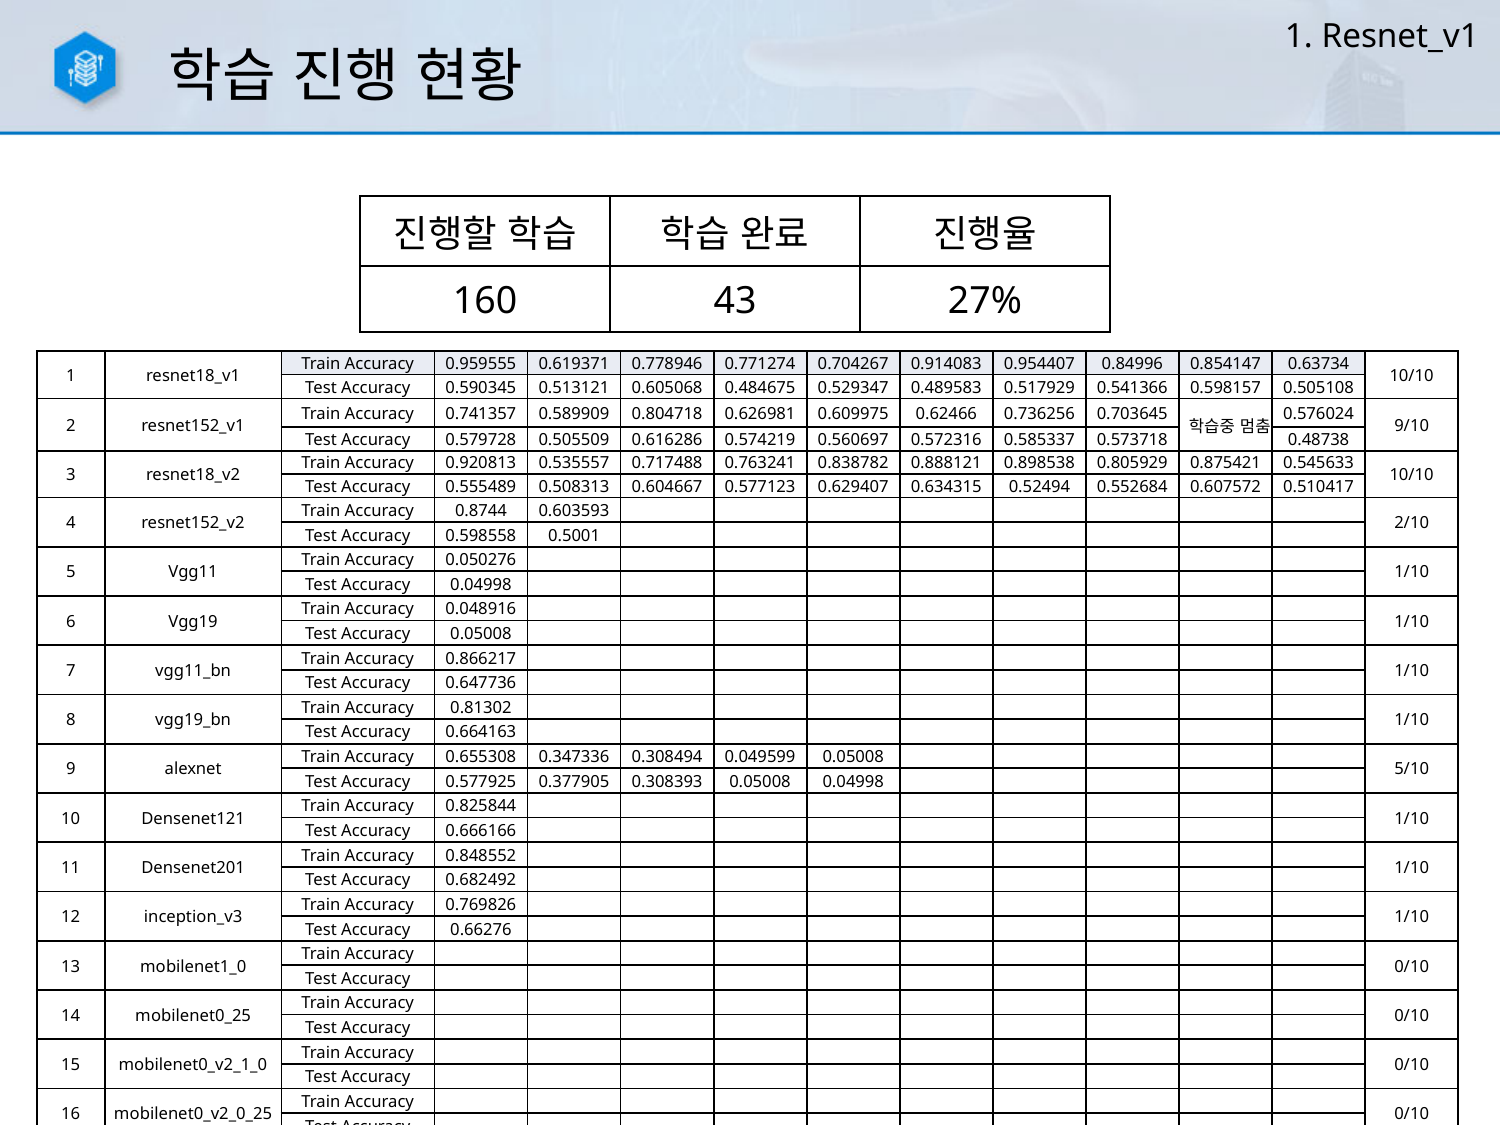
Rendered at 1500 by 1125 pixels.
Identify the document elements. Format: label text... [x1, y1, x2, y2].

table_cell [715, 892, 806, 915]
table_cell [1180, 1114, 1271, 1125]
table_cell [994, 892, 1085, 915]
table_cell 0/10 [1366, 991, 1457, 1038]
table_cell 27% [861, 267, 1109, 331]
table_cell [901, 843, 992, 866]
table_cell [901, 498, 992, 521]
table_cell [621, 942, 713, 964]
table_cell [808, 966, 899, 989]
table_cell [1273, 892, 1364, 915]
table_cell [1273, 695, 1364, 718]
table_cell [1180, 548, 1271, 570]
table_cell [994, 745, 1085, 767]
table_cell 16 [38, 1089, 104, 1125]
table_cell [715, 818, 806, 841]
table_cell [715, 671, 806, 694]
table_cell [808, 523, 899, 546]
table_cell 7 [38, 646, 104, 694]
table_cell [528, 695, 620, 718]
table_cell [901, 1114, 992, 1125]
table_cell [994, 1114, 1085, 1125]
table_cell 0.048916 [435, 597, 527, 620]
table_cell [994, 794, 1085, 817]
table_cell 0.05008 [715, 769, 806, 792]
table_cell 0.513121 [528, 375, 620, 398]
table_cell [1087, 671, 1178, 694]
table_cell [901, 769, 992, 792]
table_cell [994, 720, 1085, 743]
table_cell 0.5001 [528, 523, 620, 546]
table_cell 0.347336 [528, 745, 620, 767]
table_cell [1087, 794, 1178, 817]
table_cell [528, 572, 620, 595]
table_cell 0.545633 [1273, 452, 1364, 473]
table_cell [901, 942, 992, 964]
table_cell [1180, 572, 1271, 595]
table_cell [715, 621, 806, 644]
table_cell [901, 671, 992, 694]
table_cell [808, 794, 899, 817]
table_cell [621, 621, 713, 644]
table_cell [808, 720, 899, 743]
table_cell [621, 671, 713, 694]
table_cell [1180, 498, 1271, 521]
table_cell Train Accuracy [282, 991, 434, 1014]
text_box 1. Resnet_v1 [1009, 7, 1495, 55]
table_cell [994, 991, 1085, 1014]
table_cell 0.04998 [808, 769, 899, 792]
table_cell 0.629407 [808, 475, 899, 497]
table_cell 0.585337 [994, 428, 1085, 450]
table_cell [901, 621, 992, 644]
table_cell [994, 868, 1085, 891]
table_cell Train Accuracy [282, 942, 434, 964]
table_cell 0.579728 [435, 428, 527, 450]
table_cell 0.050276 [435, 548, 527, 570]
table_cell [901, 745, 992, 767]
table_cell [808, 868, 899, 891]
table_cell [994, 498, 1085, 521]
table_cell [528, 892, 620, 915]
table_cell mobilenet0_v2_0_25 [106, 1089, 281, 1125]
table_cell [1087, 991, 1178, 1014]
table_cell Train Accuracy [282, 597, 434, 620]
table_cell [994, 621, 1085, 644]
table_header 0.854147 [1180, 352, 1271, 374]
table_cell [994, 523, 1085, 546]
table_cell [715, 794, 806, 817]
table_cell [621, 991, 713, 1014]
table_cell [808, 1040, 899, 1063]
table_cell [715, 597, 806, 620]
table_cell [1087, 769, 1178, 792]
table_header 진행율 [861, 197, 1109, 265]
table_cell [715, 572, 806, 595]
table_cell [1273, 917, 1364, 940]
table_cell 0.48738 [1273, 428, 1364, 450]
table_cell [715, 523, 806, 546]
table_cell [1180, 745, 1271, 767]
table_cell 11 [38, 843, 104, 891]
table_cell [901, 794, 992, 817]
table_cell [808, 1065, 899, 1088]
table_cell [528, 868, 620, 891]
table_cell Test Accuracy [282, 475, 434, 497]
table_cell [901, 917, 992, 940]
table_cell [808, 818, 899, 841]
table_cell 0.598157 [1180, 375, 1271, 398]
table_cell 0.604667 [621, 475, 713, 497]
table_cell Train Accuracy [282, 794, 434, 817]
table_cell [1180, 1065, 1271, 1088]
table_cell 0.484675 [715, 375, 806, 398]
table_cell 160 [361, 267, 609, 331]
table_cell Train Accuracy [282, 548, 434, 570]
table_cell 0.866217 [435, 646, 527, 669]
table_cell 0.655308 [435, 745, 527, 767]
table_cell [808, 991, 899, 1014]
table_cell 0.572316 [901, 428, 992, 450]
table_cell [901, 720, 992, 743]
table_cell mobilenet1_0 [106, 942, 281, 989]
table_cell 0.535557 [528, 452, 620, 473]
picture [0, 0, 1500, 1125]
table_header Train Accuracy [282, 352, 434, 374]
table_header 학습 완료 [611, 197, 859, 265]
table_cell [715, 868, 806, 891]
table_cell 6 [38, 597, 104, 644]
table_cell [994, 769, 1085, 792]
table_cell [994, 671, 1085, 694]
table_cell 4 [38, 498, 104, 546]
table_cell 0.66276 [435, 917, 527, 940]
table_cell [808, 548, 899, 570]
table_cell [901, 1040, 992, 1063]
table_cell [1180, 966, 1271, 989]
table_cell Test Accuracy [282, 572, 434, 595]
table_cell [994, 646, 1085, 669]
table_cell [808, 646, 899, 669]
table_cell [1180, 843, 1271, 866]
table_cell Train Accuracy [282, 745, 434, 767]
table_cell [994, 917, 1085, 940]
table_cell 0.541366 [1087, 375, 1178, 398]
table_cell [528, 597, 620, 620]
table_cell [808, 695, 899, 718]
table_cell [715, 1015, 806, 1038]
table_cell [621, 1114, 713, 1125]
table_cell [1273, 868, 1364, 891]
table_cell 0.805929 [1087, 452, 1178, 473]
table_cell 0.682492 [435, 868, 527, 891]
table_cell 1/10 [1366, 843, 1457, 891]
table_cell 0.505509 [528, 428, 620, 450]
table_cell Train Accuracy [282, 892, 434, 915]
table_cell Train Accuracy [282, 1089, 434, 1112]
table_cell [1180, 1089, 1271, 1112]
table_cell [528, 843, 620, 866]
table_cell [435, 1065, 527, 1088]
table_cell [715, 1040, 806, 1063]
table_cell [1180, 646, 1271, 669]
table_cell [901, 966, 992, 989]
table_cell [1180, 1015, 1271, 1038]
table_cell [715, 695, 806, 718]
table_cell 0.049599 [715, 745, 806, 767]
table_cell 0.04998 [435, 572, 527, 595]
table_cell [715, 1065, 806, 1088]
table_cell [901, 597, 992, 620]
table_cell [1087, 1040, 1178, 1063]
table_cell [621, 818, 713, 841]
table_cell [901, 1015, 992, 1038]
table_cell 0.717488 [621, 452, 713, 473]
table_cell 0.666166 [435, 818, 527, 841]
table_cell 0.505108 [1273, 375, 1364, 398]
table_cell [715, 720, 806, 743]
table_cell [901, 523, 992, 546]
table_cell 0.589909 [528, 399, 620, 426]
table_cell [901, 646, 992, 669]
table_cell Vgg11 [106, 548, 281, 595]
table_cell [808, 1114, 899, 1125]
table_cell 0.647736 [435, 671, 527, 694]
table_cell 0.308494 [621, 745, 713, 767]
table_cell [621, 843, 713, 866]
table_header 10/10 [1366, 352, 1457, 398]
table_cell Test Accuracy [282, 671, 434, 694]
table_cell 0.609975 [808, 399, 899, 426]
table_cell Test Accuracy [282, 375, 434, 398]
table_cell Train Accuracy [282, 843, 434, 866]
table_cell 0.52494 [994, 475, 1085, 497]
table_cell 0.920813 [435, 452, 527, 473]
table_cell [1087, 942, 1178, 964]
table_cell [808, 917, 899, 940]
table_cell [994, 548, 1085, 570]
table_cell [994, 572, 1085, 595]
table_cell [715, 942, 806, 964]
table_cell Test Accuracy [282, 523, 434, 546]
table_cell [1273, 621, 1364, 644]
table_cell 0.590345 [435, 375, 527, 398]
table_cell [1180, 671, 1271, 694]
table_cell [1273, 1040, 1364, 1063]
table_cell 0.517929 [994, 375, 1085, 398]
table_cell 0.05008 [435, 621, 527, 644]
table_cell 0.804718 [621, 399, 713, 426]
table_cell [901, 1089, 992, 1112]
table_cell mobilenet0_v2_1_0 [106, 1040, 281, 1088]
table_cell [715, 498, 806, 521]
table_cell 0.736256 [994, 399, 1085, 426]
table_cell [528, 794, 620, 817]
table_cell [528, 1015, 620, 1038]
table_cell [1087, 843, 1178, 866]
table_cell Vgg19 [106, 597, 281, 644]
table_cell [1180, 794, 1271, 817]
table_cell [1087, 597, 1178, 620]
table_cell Test Accuracy [282, 818, 434, 841]
table_cell resnet152_v1 [106, 399, 281, 450]
table_cell [715, 1114, 806, 1125]
table_cell [1087, 818, 1178, 841]
table_cell [1273, 498, 1364, 521]
table_cell [1087, 498, 1178, 521]
table_cell [1087, 695, 1178, 718]
table_cell 0.560697 [808, 428, 899, 450]
table_cell 10 [38, 794, 104, 841]
table_cell [1180, 942, 1271, 964]
table_cell [528, 1089, 620, 1112]
table_header 1 [38, 352, 104, 398]
table_cell [901, 1065, 992, 1088]
table_cell 0.377905 [528, 769, 620, 792]
table_cell [1273, 720, 1364, 743]
table_cell [994, 1015, 1085, 1038]
text_box 학습 진행 현황 [123, 31, 1247, 117]
table_cell Train Accuracy [282, 1040, 434, 1063]
table_cell [994, 695, 1085, 718]
table_cell [1273, 794, 1364, 817]
table_cell Train Accuracy [282, 498, 434, 521]
table_cell [994, 843, 1085, 866]
table_cell [1273, 1089, 1364, 1112]
table_cell [528, 991, 620, 1014]
table_cell [994, 1089, 1085, 1112]
table_cell [808, 597, 899, 620]
table_cell 14 [38, 991, 104, 1038]
table_cell 13 [38, 942, 104, 989]
table_cell [1180, 1040, 1271, 1063]
table_cell [621, 868, 713, 891]
table_cell 0.308393 [621, 769, 713, 792]
table_cell 0.62466 [901, 399, 992, 426]
table_cell [808, 1089, 899, 1112]
table_cell [1180, 868, 1271, 891]
table_cell 0.763241 [715, 452, 806, 473]
table_cell 0.574219 [715, 428, 806, 450]
table_cell [621, 695, 713, 718]
table_cell 0.555489 [435, 475, 527, 497]
table_cell [808, 621, 899, 644]
table_cell [621, 1089, 713, 1112]
table_cell [901, 695, 992, 718]
table_cell 0.664163 [435, 720, 527, 743]
table_cell [1087, 572, 1178, 595]
table_cell [715, 843, 806, 866]
table_cell 5/10 [1366, 745, 1457, 792]
table_cell [528, 966, 620, 989]
table_cell [1087, 745, 1178, 767]
table_cell [901, 892, 992, 915]
table_cell 2/10 [1366, 498, 1457, 546]
table_cell [435, 1089, 527, 1112]
table_cell 1/10 [1366, 695, 1457, 743]
table_cell [1087, 548, 1178, 570]
table_cell [1273, 745, 1364, 767]
table_cell [1273, 1114, 1364, 1125]
table_cell 0.573718 [1087, 428, 1178, 450]
table_cell [621, 1065, 713, 1088]
table_cell [1087, 646, 1178, 669]
table_cell [1180, 597, 1271, 620]
table_cell [1087, 523, 1178, 546]
table_cell 0.616286 [621, 428, 713, 450]
table_cell 0/10 [1366, 1040, 1457, 1088]
table_cell 9 [38, 745, 104, 792]
table_header resnet18_v1 [106, 352, 281, 398]
table_cell [808, 498, 899, 521]
table_cell resnet152_v2 [106, 498, 281, 546]
table_cell Test Accuracy [282, 1114, 434, 1125]
table_cell 0.838782 [808, 452, 899, 473]
table_cell [1273, 942, 1364, 964]
table_header 0.959555 [435, 352, 527, 374]
table_cell [528, 942, 620, 964]
table_cell 3 [38, 452, 104, 497]
table_cell [994, 966, 1085, 989]
table_cell [528, 1065, 620, 1088]
table_cell [528, 1040, 620, 1063]
table_cell [1180, 991, 1271, 1014]
table_cell [901, 548, 992, 570]
table_cell [715, 1089, 806, 1112]
table_cell mobilenet0_25 [106, 991, 281, 1038]
table_cell 학습중 멈춤 [1180, 399, 1271, 450]
table_cell 0.577123 [715, 475, 806, 497]
table_cell [435, 1040, 527, 1063]
table_cell 0.626981 [715, 399, 806, 426]
table_cell [1087, 1065, 1178, 1088]
table_cell [621, 1040, 713, 1063]
table_cell [1273, 843, 1364, 866]
table_cell [808, 671, 899, 694]
table_cell Train Accuracy [282, 399, 434, 426]
table_cell [621, 572, 713, 595]
table_cell [1273, 1065, 1364, 1088]
table_cell 0.741357 [435, 399, 527, 426]
table_cell [1087, 917, 1178, 940]
table_cell [1273, 671, 1364, 694]
table_header 진행할 학습 [361, 197, 609, 265]
table_cell Train Accuracy [282, 646, 434, 669]
table_cell 1/10 [1366, 597, 1457, 644]
table_cell [808, 572, 899, 595]
table_cell 0.489583 [901, 375, 992, 398]
table_cell 0.888121 [901, 452, 992, 473]
table_cell [621, 892, 713, 915]
table_cell 1/10 [1366, 548, 1457, 595]
table_cell Train Accuracy [282, 695, 434, 718]
table_cell 0/10 [1366, 942, 1457, 989]
table_cell [528, 646, 620, 669]
table_cell [901, 991, 992, 1014]
table_header 0.954407 [994, 352, 1085, 374]
table_cell [1273, 548, 1364, 570]
table_cell 2 [38, 399, 104, 450]
table_cell [1180, 523, 1271, 546]
table_cell [715, 917, 806, 940]
table_cell 0.875421 [1180, 452, 1271, 473]
table_cell 8 [38, 695, 104, 743]
table_cell [435, 966, 527, 989]
table_cell [1180, 769, 1271, 792]
table_header 0.619371 [528, 352, 620, 374]
table_cell Test Accuracy [282, 720, 434, 743]
table_cell 0.898538 [994, 452, 1085, 473]
table_cell [1180, 720, 1271, 743]
table_cell [901, 572, 992, 595]
table_cell [528, 720, 620, 743]
table_cell 0.825844 [435, 794, 527, 817]
table_cell Test Accuracy [282, 621, 434, 644]
table_cell 0.634315 [901, 475, 992, 497]
table_cell 1/10 [1366, 892, 1457, 940]
table_cell [1087, 966, 1178, 989]
table_cell [1087, 621, 1178, 644]
table_cell Test Accuracy [282, 769, 434, 792]
table_cell 0.577925 [435, 769, 527, 792]
table_cell Test Accuracy [282, 428, 434, 450]
table_cell [715, 966, 806, 989]
table_cell Densenet201 [106, 843, 281, 891]
table_cell [621, 646, 713, 669]
table_cell [1273, 991, 1364, 1014]
table_header 0.914083 [901, 352, 992, 374]
table_cell [1273, 966, 1364, 989]
table_cell inception_v3 [106, 892, 281, 940]
table_cell [621, 720, 713, 743]
table_cell vgg19_bn [106, 695, 281, 743]
table_cell [1087, 1015, 1178, 1038]
table_cell [1180, 818, 1271, 841]
table_cell [435, 1114, 527, 1125]
table_cell 0.552684 [1087, 475, 1178, 497]
table_cell [435, 1015, 527, 1038]
table_cell 0.05008 [808, 745, 899, 767]
table_cell 0.8744 [435, 498, 527, 521]
table_cell alexnet [106, 745, 281, 792]
table_cell 0.605068 [621, 375, 713, 398]
table_cell 12 [38, 892, 104, 940]
table_header 0.704267 [808, 352, 899, 374]
table_cell 0.510417 [1273, 475, 1364, 497]
table_cell [994, 818, 1085, 841]
table_cell [1180, 892, 1271, 915]
table_cell [528, 548, 620, 570]
table_cell 0.508313 [528, 475, 620, 497]
table_cell 1/10 [1366, 794, 1457, 841]
table_cell [994, 1040, 1085, 1063]
table_cell 5 [38, 548, 104, 595]
table_cell [1273, 646, 1364, 669]
table_cell [1273, 597, 1364, 620]
table_header 0.63734 [1273, 352, 1364, 374]
table_cell resnet18_v2 [106, 452, 281, 497]
table_cell [1273, 523, 1364, 546]
table_cell 0.529347 [808, 375, 899, 398]
table_cell 0.703645 [1087, 399, 1178, 426]
table_cell vgg11_bn [106, 646, 281, 694]
table_cell [994, 942, 1085, 964]
table_cell [1087, 720, 1178, 743]
table_cell [808, 843, 899, 866]
table_cell [1180, 917, 1271, 940]
table_cell [1273, 1015, 1364, 1038]
table_cell [621, 523, 713, 546]
table_cell [435, 991, 527, 1014]
table_cell [621, 498, 713, 521]
table_cell [1087, 868, 1178, 891]
table_cell 0.598558 [435, 523, 527, 546]
table_cell [435, 942, 527, 964]
table_cell [1087, 892, 1178, 915]
table_cell 9/10 [1366, 399, 1457, 450]
table_cell [528, 1114, 620, 1125]
table_cell 1/10 [1366, 646, 1457, 694]
table_cell [1087, 1114, 1178, 1125]
table_cell Test Accuracy [282, 868, 434, 891]
table_cell [808, 892, 899, 915]
table_cell [621, 917, 713, 940]
table_cell [1273, 572, 1364, 595]
table_cell [621, 966, 713, 989]
table_cell [621, 1015, 713, 1038]
table_cell [1273, 818, 1364, 841]
table_cell [715, 548, 806, 570]
table_cell [621, 794, 713, 817]
table_cell Densenet121 [106, 794, 281, 841]
table_cell [621, 597, 713, 620]
table_cell 0/10 [1366, 1089, 1457, 1125]
table_header 0.778946 [621, 352, 713, 374]
table_cell [994, 1065, 1085, 1088]
table_cell Test Accuracy [282, 1065, 434, 1088]
table_cell [901, 868, 992, 891]
table_cell [901, 818, 992, 841]
table_cell [1180, 695, 1271, 718]
table_cell [1273, 769, 1364, 792]
table_cell Test Accuracy [282, 1015, 434, 1038]
table_cell [621, 548, 713, 570]
table_cell [808, 942, 899, 964]
table_cell 15 [38, 1040, 104, 1088]
table_header 0.771274 [715, 352, 806, 374]
table_cell [528, 671, 620, 694]
table_cell 0.848552 [435, 843, 527, 866]
table_cell 0.607572 [1180, 475, 1271, 497]
table_cell 10/10 [1366, 452, 1457, 497]
table_cell [808, 1015, 899, 1038]
table_cell Test Accuracy [282, 917, 434, 940]
table_cell [715, 646, 806, 669]
table_cell 0.769826 [435, 892, 527, 915]
table_cell [1180, 621, 1271, 644]
table_cell [715, 991, 806, 1014]
table_cell 0.81302 [435, 695, 527, 718]
table_cell [1087, 1089, 1178, 1112]
table_cell [528, 917, 620, 940]
table_cell 0.576024 [1273, 399, 1364, 426]
table_cell Test Accuracy [282, 966, 434, 989]
table_cell Train Accuracy [282, 452, 434, 473]
table_header 0.84996 [1087, 352, 1178, 374]
table_cell [528, 621, 620, 644]
table_cell 43 [611, 267, 859, 331]
table_cell 0.603593 [528, 498, 620, 521]
table_cell [994, 597, 1085, 620]
table_cell [528, 818, 620, 841]
